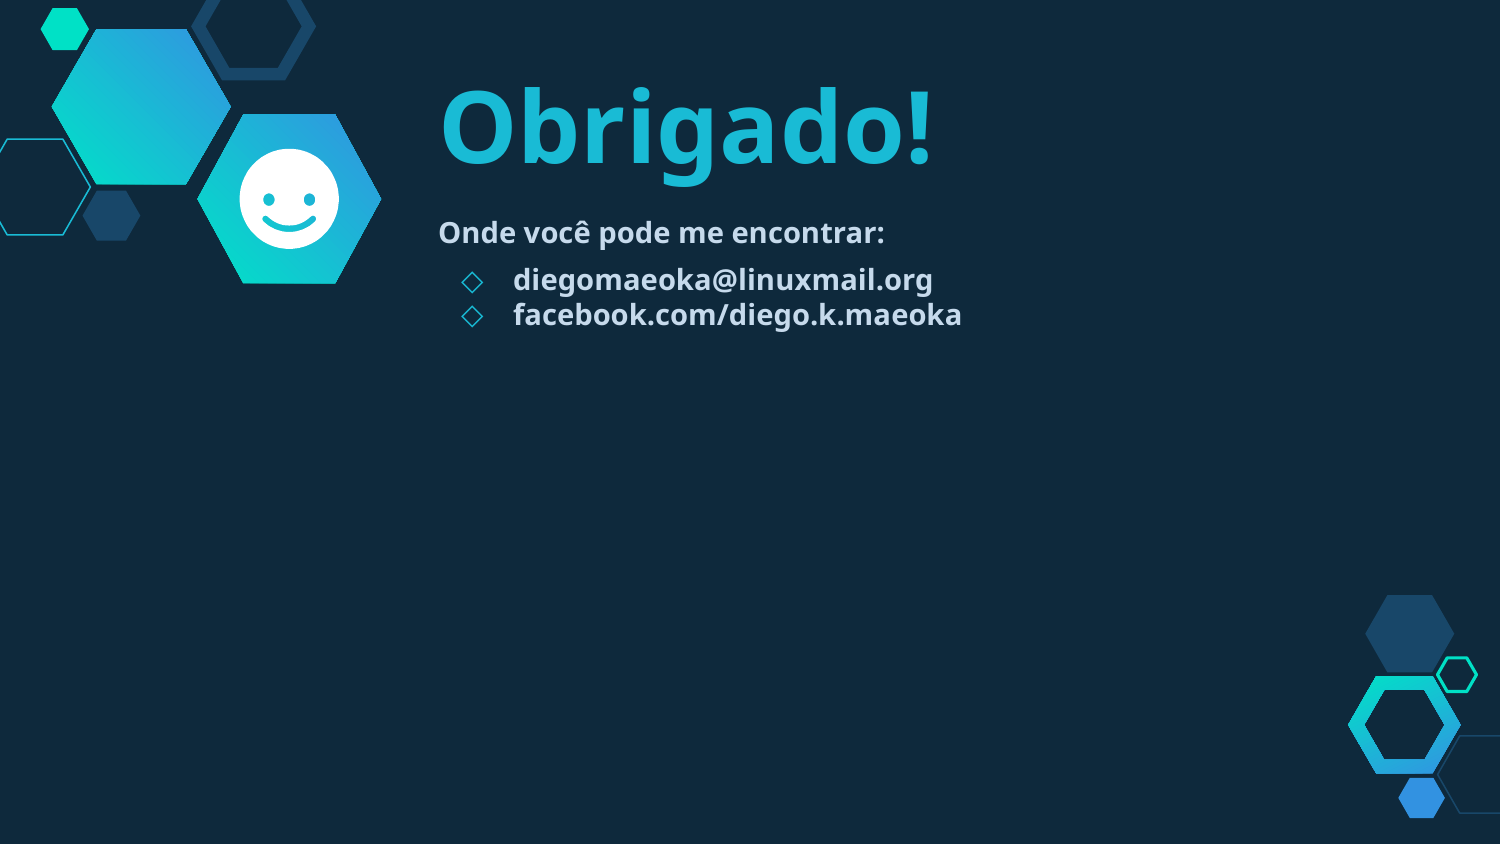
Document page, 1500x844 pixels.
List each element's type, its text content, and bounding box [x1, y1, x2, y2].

text_box [197, 114, 382, 284]
text_box [239, 148, 339, 249]
title Obrigado! [423, 8, 1172, 198]
list Onde você pode me encontrar: diegomaeoka@linuxmail.org facebook.com/diego.k.maeoka [423, 198, 1337, 813]
